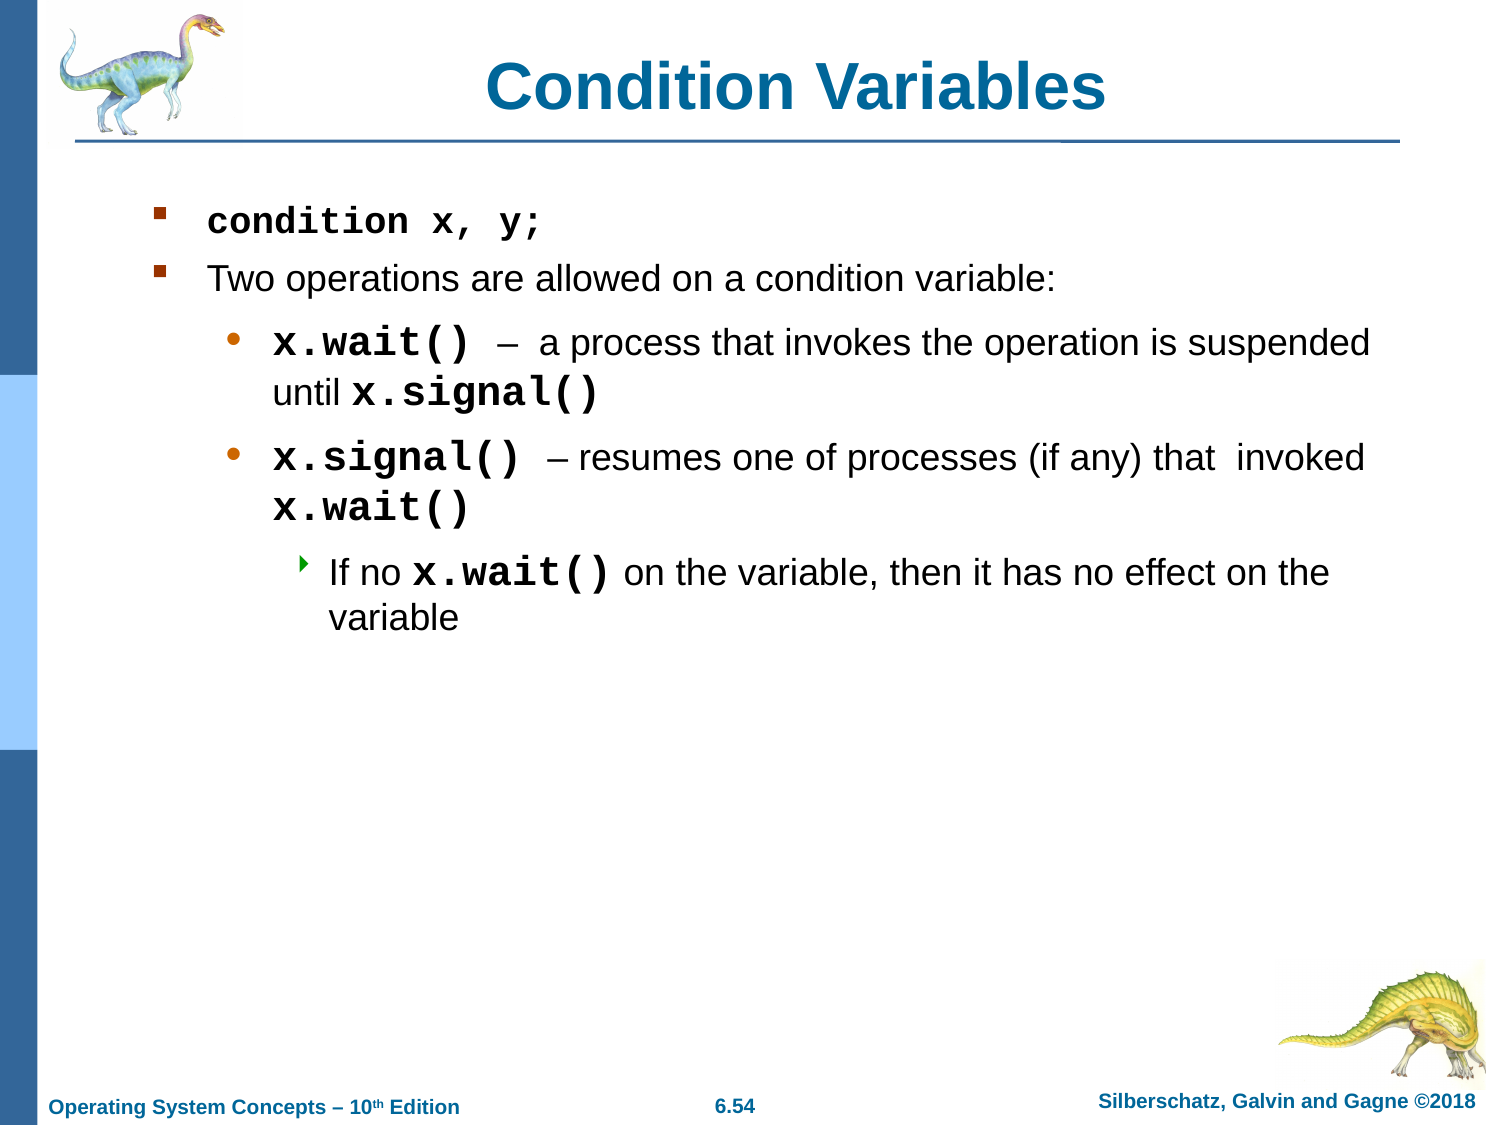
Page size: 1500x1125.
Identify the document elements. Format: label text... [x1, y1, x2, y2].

list condition x, y; Two operations are allowed on a condition variable: x.wait() – a process that invokes the operation is suspended until x.signal() x.signal() – resumes one of processes (if any) that invoked x.wait() If no x.wait() on the variable, then it has no effect on the variable [135, 188, 1393, 910]
title Condition Variables [168, 35, 1425, 131]
picture [1275, 959, 1486, 1090]
picture [46, 0, 243, 149]
